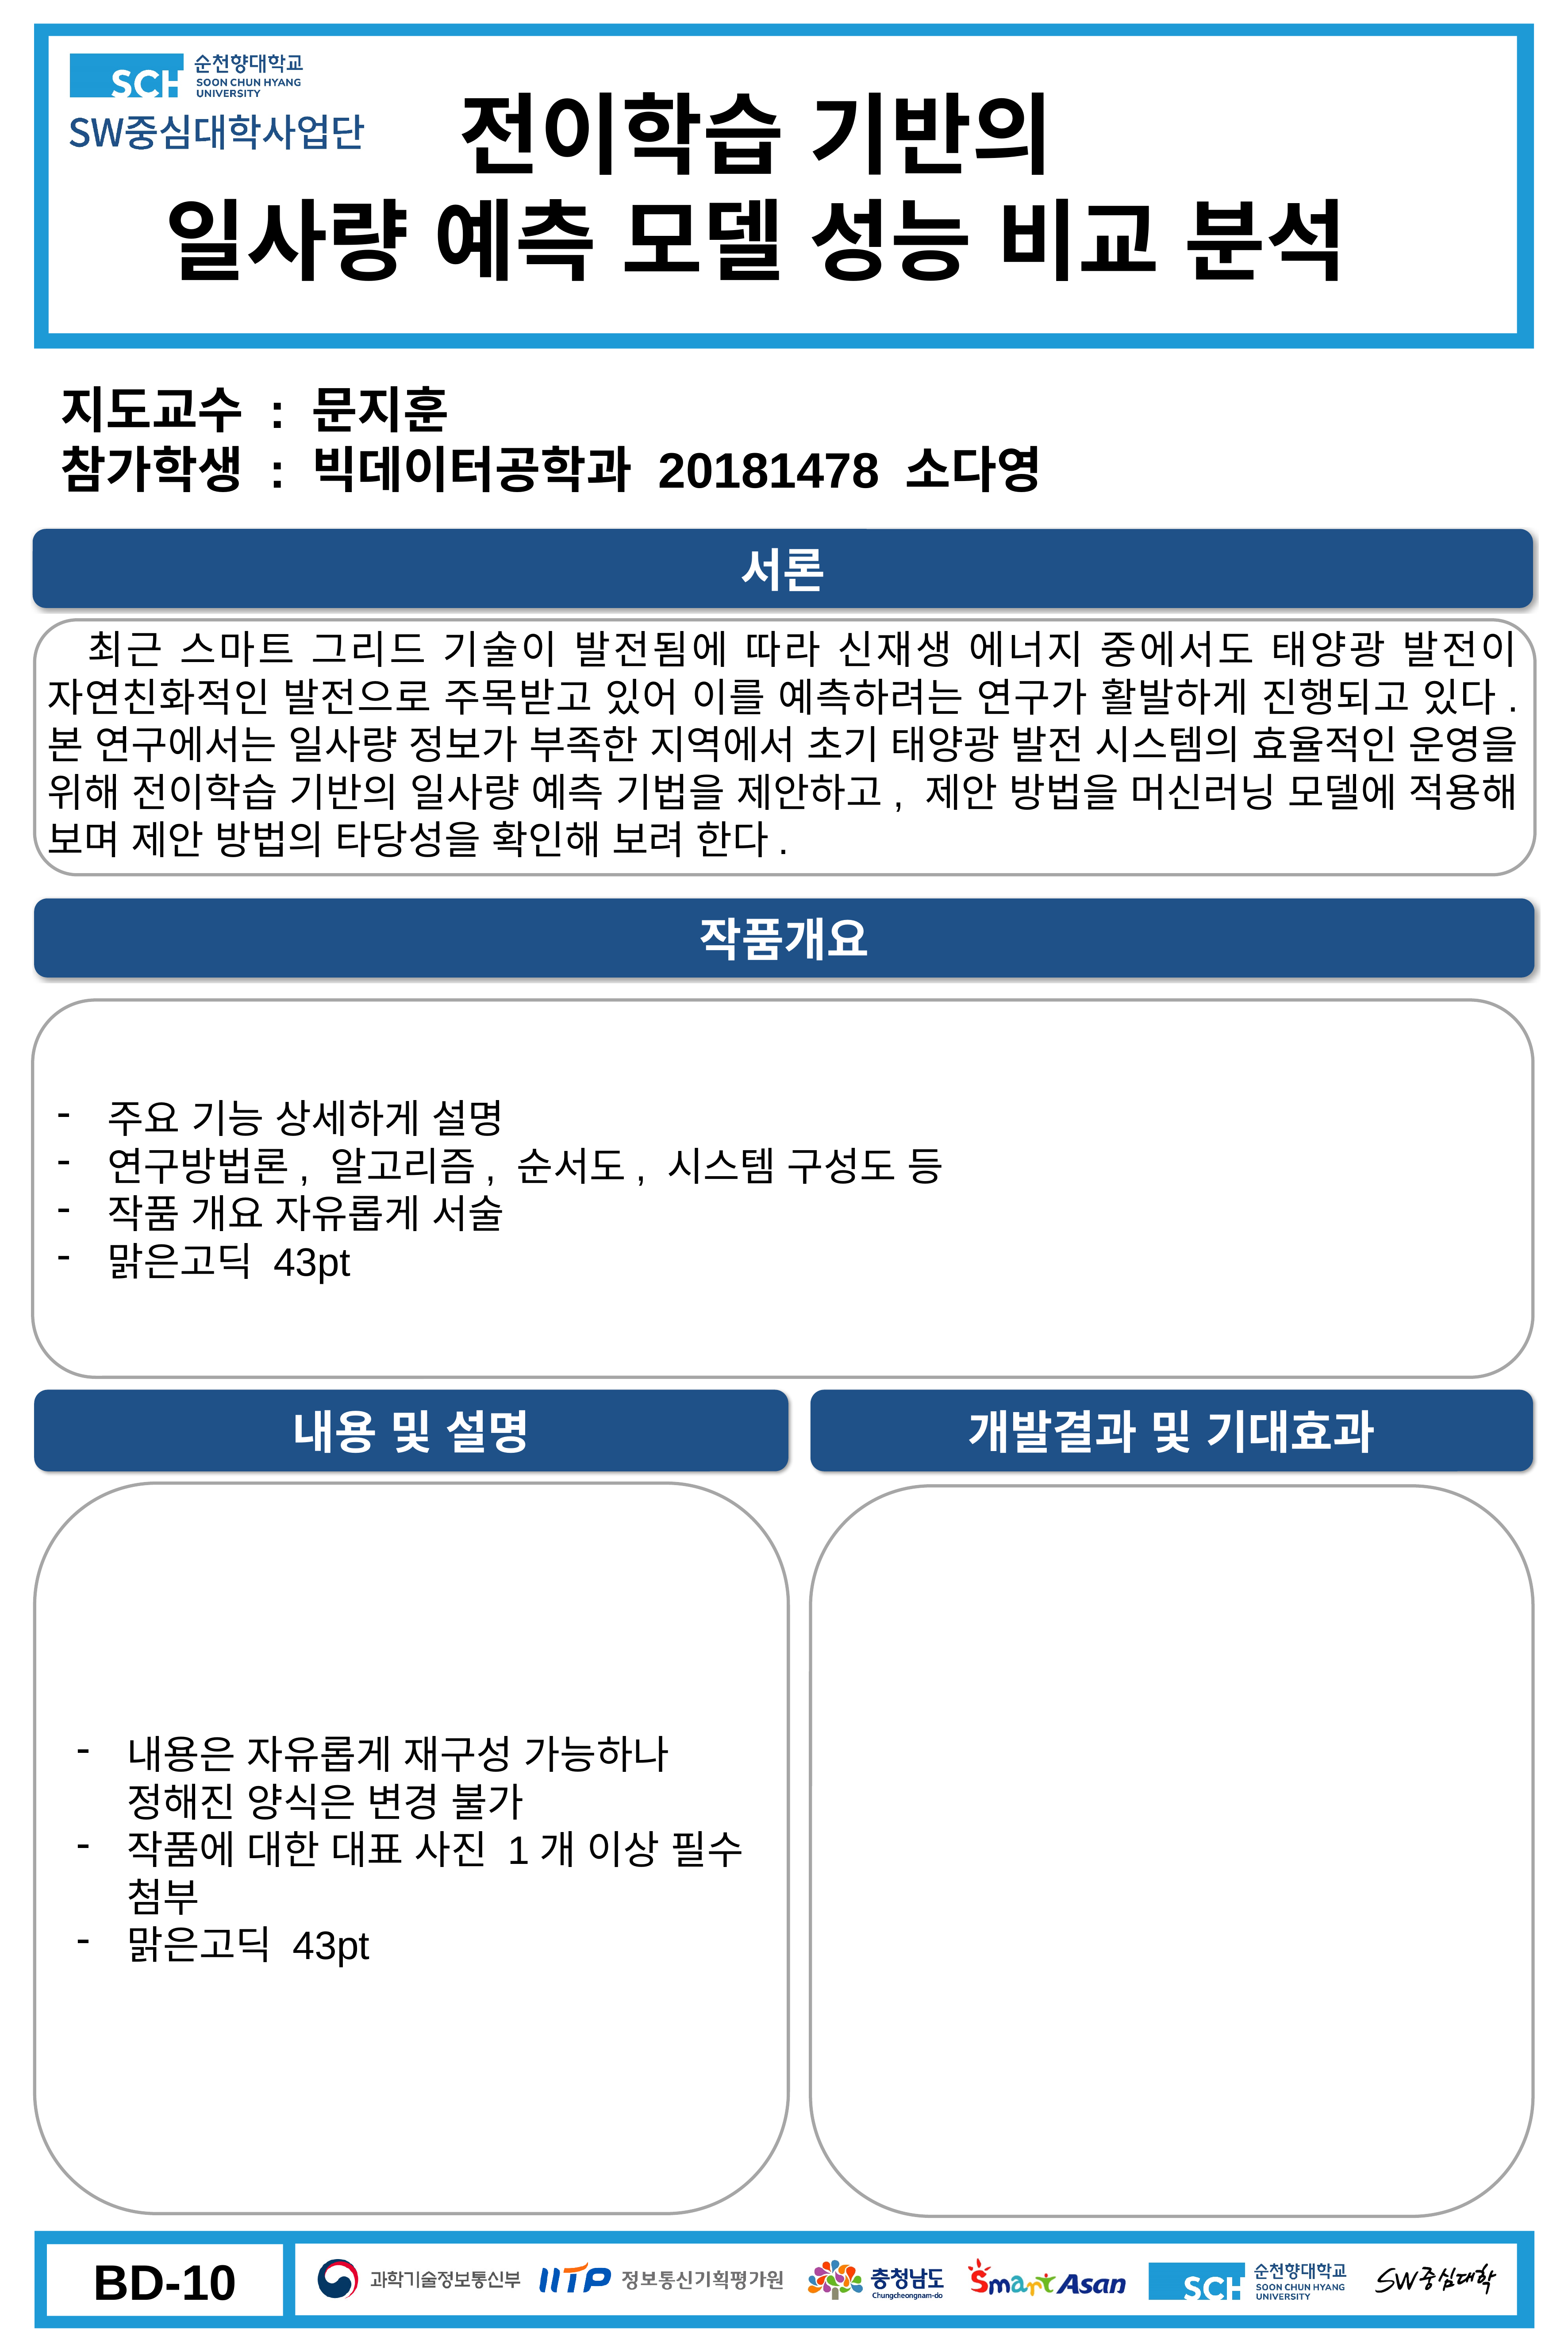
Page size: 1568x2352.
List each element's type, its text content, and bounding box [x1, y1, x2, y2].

text_box [810, 1485, 1533, 2217]
text_box 개발결과 및 기대효과 [810, 1389, 1533, 1472]
text_box [34, 2230, 1535, 2329]
text_box BD-10 [46, 2244, 284, 2316]
text_box 지도교수 : 문지훈 참가학생 : 빅데이터공학과 20181478 소다영 [54, 375, 1049, 501]
text_box 서론 [32, 528, 1533, 608]
text_box [66, 619, 1504, 621]
text_box 최근 스마트 그리드 기술이 발전됨에 따라 신재생 에너지 중에서도 태양광 발전이 자연친화적인 발전으로 주목받고 있어 이를 예측하려는 연구가 활발하게 진행되고 있다. 본 연구에서는 일사량 정보가 부족한 지역에서 초기 태양광 발전 시스템의 효율적인 운영을 위해 전이학습 기반의 일사량 예측 기법을 제안하고, 제안 방법을 머신러닝 모델에 적용해 보며 제안 방법의 타당성을 확인해 보려 한다. [41, 621, 1525, 913]
text_box [295, 2243, 1518, 2316]
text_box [315, 2256, 1496, 2301]
text_box 전이학습 기반의 일사량 예측 모델 성능 비교 분석 [71, 75, 1466, 295]
text_box [48, 35, 1518, 334]
text_box [34, 639, 41, 855]
text_box 내용 및 설명 [34, 1389, 789, 1472]
text_box 주요 기능 상세하게 설명 연구방법론, 알고리즘, 순서도, 시스템 구성도 등 작품 개요 자유롭게 서술 맑은고딕 43pt [32, 999, 1533, 1378]
text_box [34, 23, 1534, 349]
picture [66, 51, 366, 151]
text_box 내용은 자유롭게 재구성 가능하나 정해진 양식은 변경 불가 작품에 대한 대표 사진 1개 이상 필수 첨부 맑은고딕 43pt [34, 1482, 789, 2214]
text_box [1525, 634, 1536, 860]
text_box 작품개요 [34, 898, 1535, 978]
